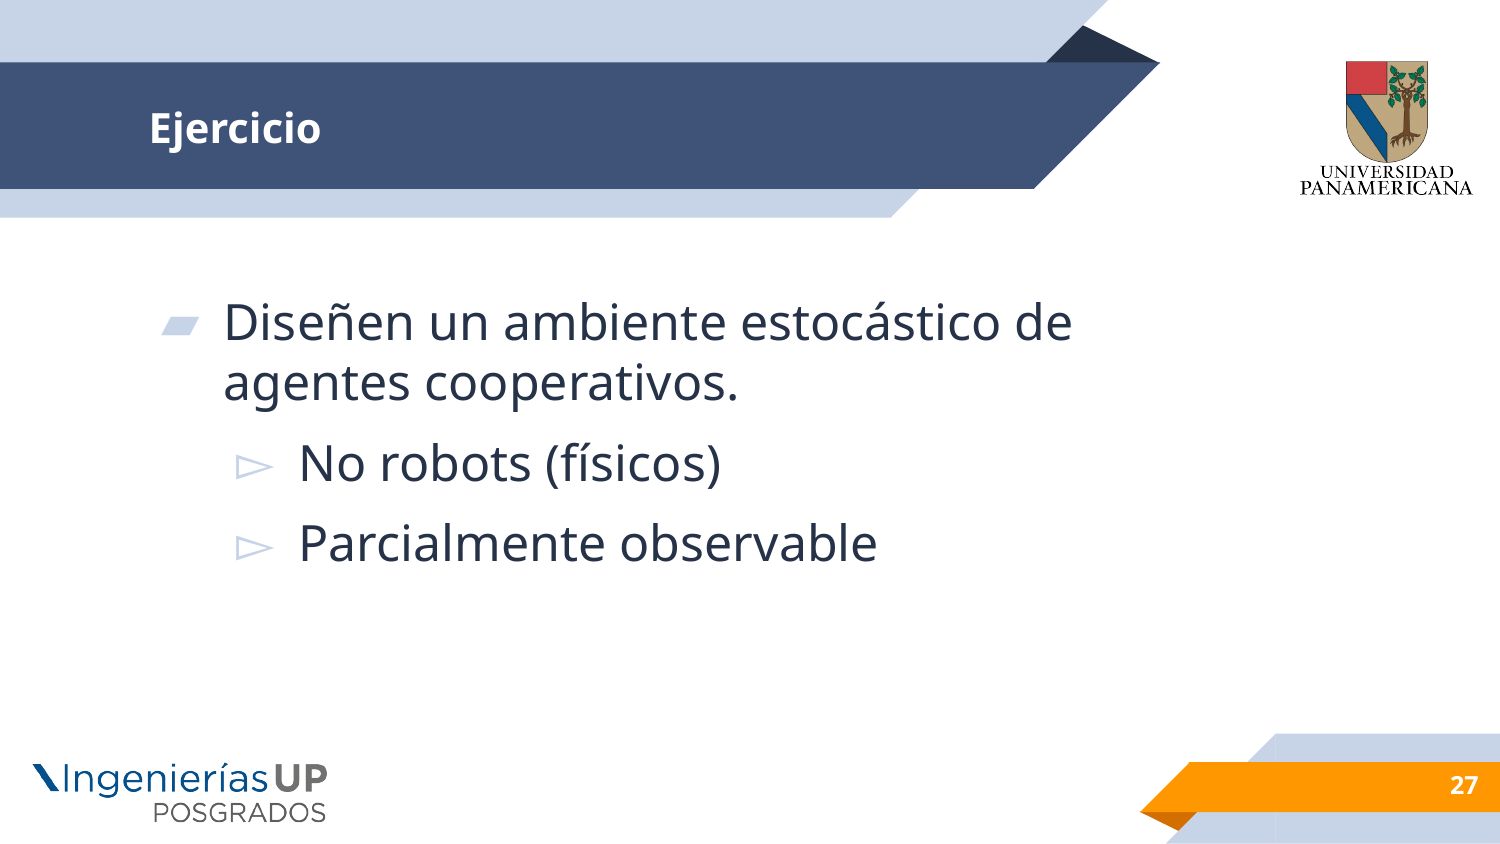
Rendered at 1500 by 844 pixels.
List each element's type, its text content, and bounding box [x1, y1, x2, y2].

slide_number 27 [1249, 760, 1494, 813]
title Ejercicio [133, 64, 1035, 190]
picture [15, 737, 344, 844]
list Diseñen un ambiente estocástico de agentes cooperativos. No robots (físicos) Parcialmente observable [133, 217, 1140, 734]
picture [1286, 44, 1490, 210]
